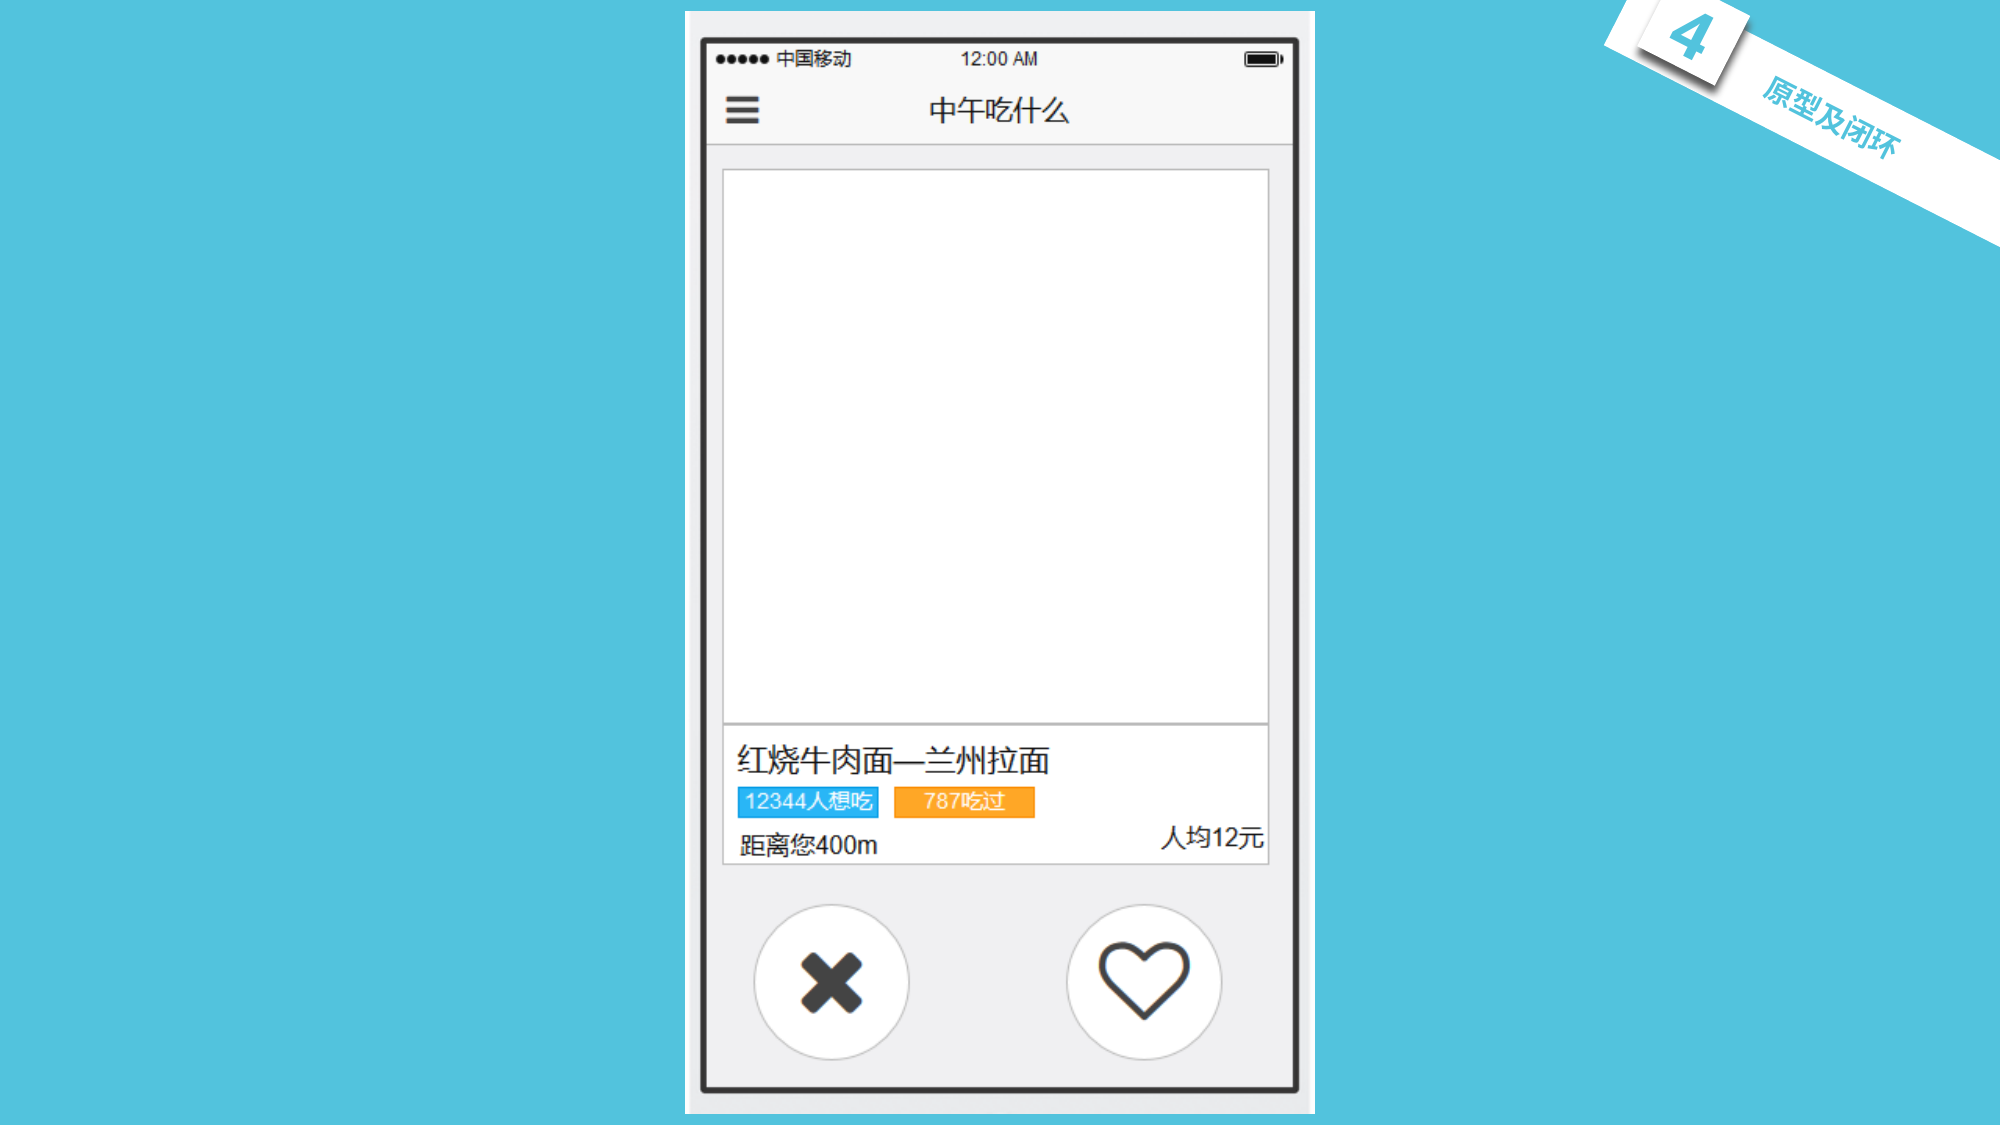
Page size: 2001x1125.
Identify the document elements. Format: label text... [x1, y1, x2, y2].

picture [684, 11, 1316, 1114]
text_box 4 [1635, 0, 1752, 87]
text_box 原型及闭环 [1602, 0, 2000, 249]
